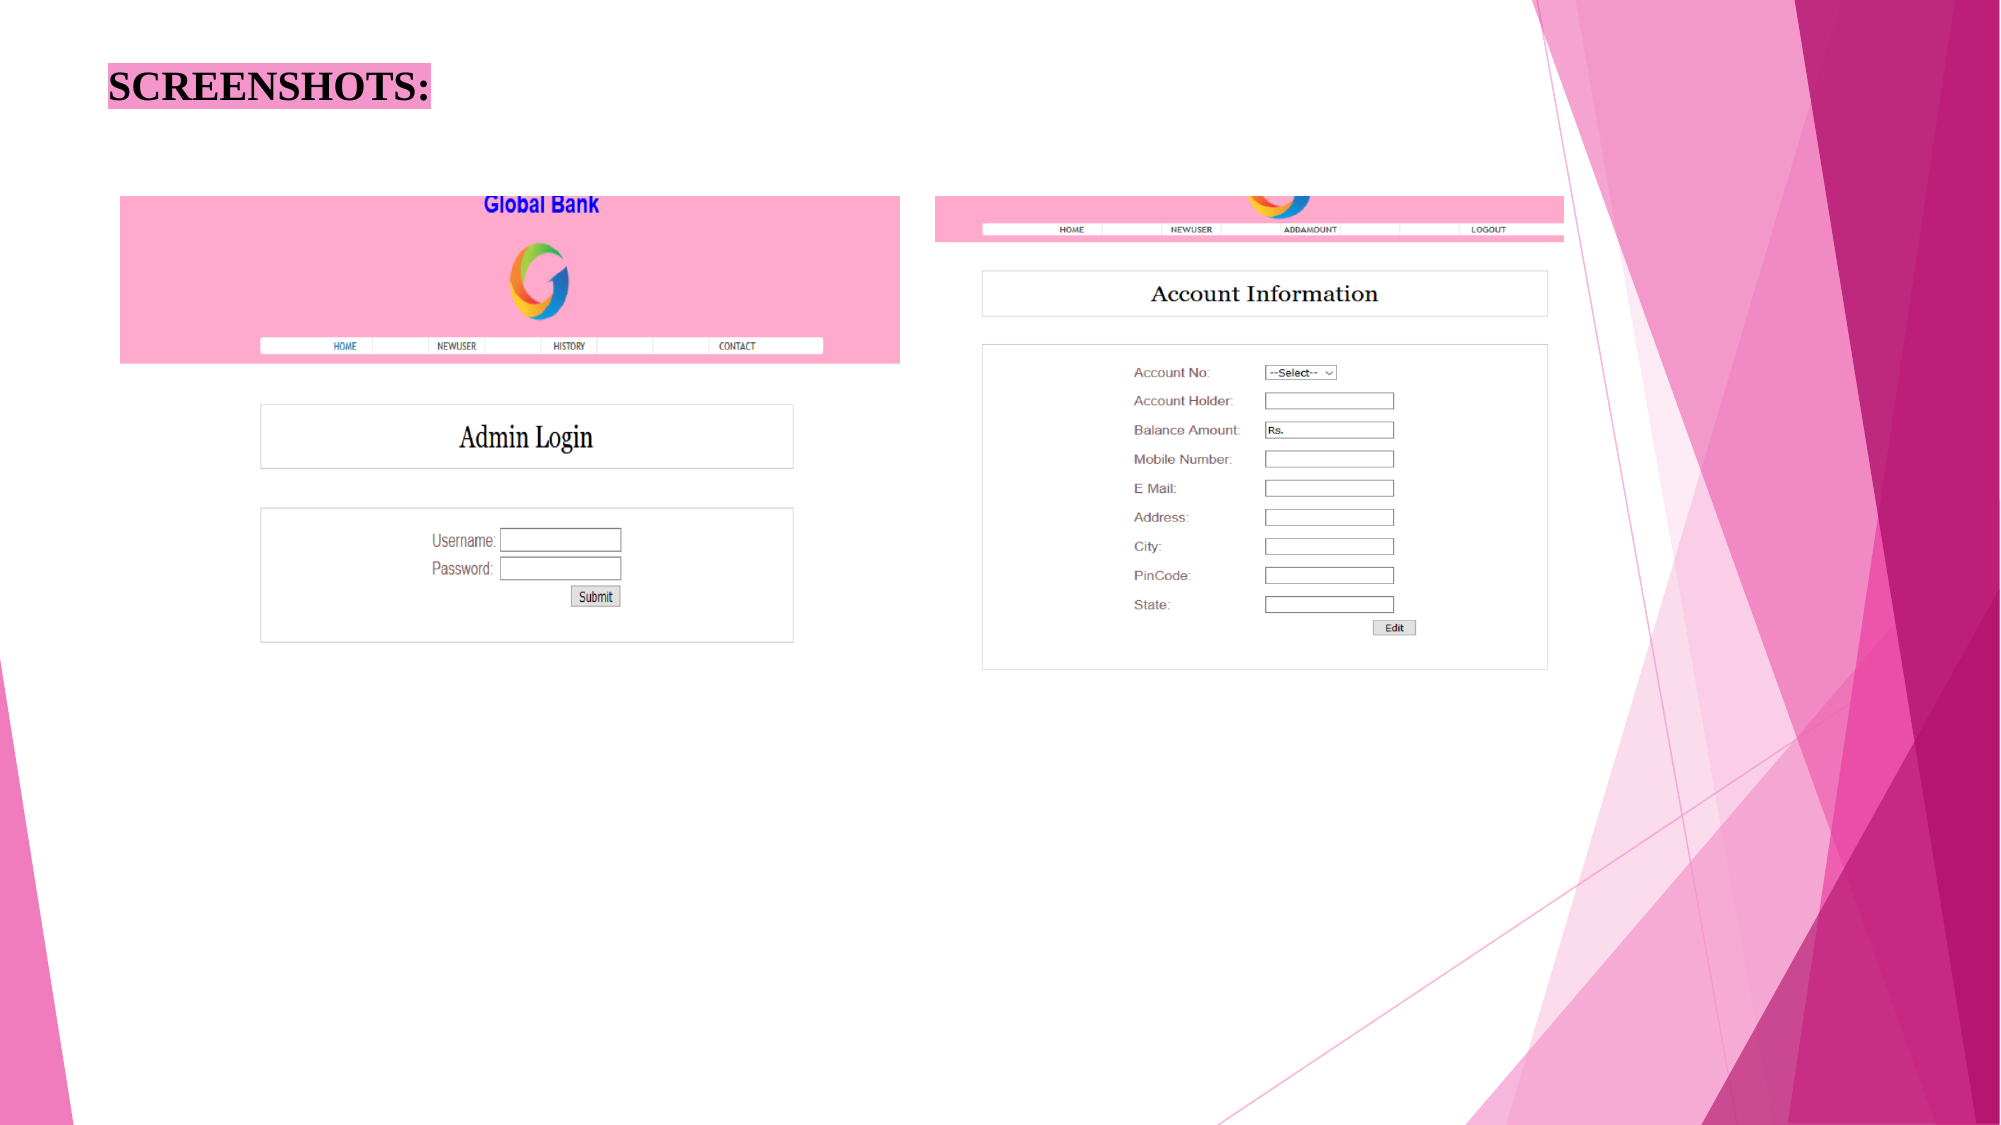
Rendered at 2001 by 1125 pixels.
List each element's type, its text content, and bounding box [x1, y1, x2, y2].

text_box SCREENSHOTS: [93, 43, 766, 124]
picture [114, 196, 900, 691]
picture [934, 196, 1565, 675]
